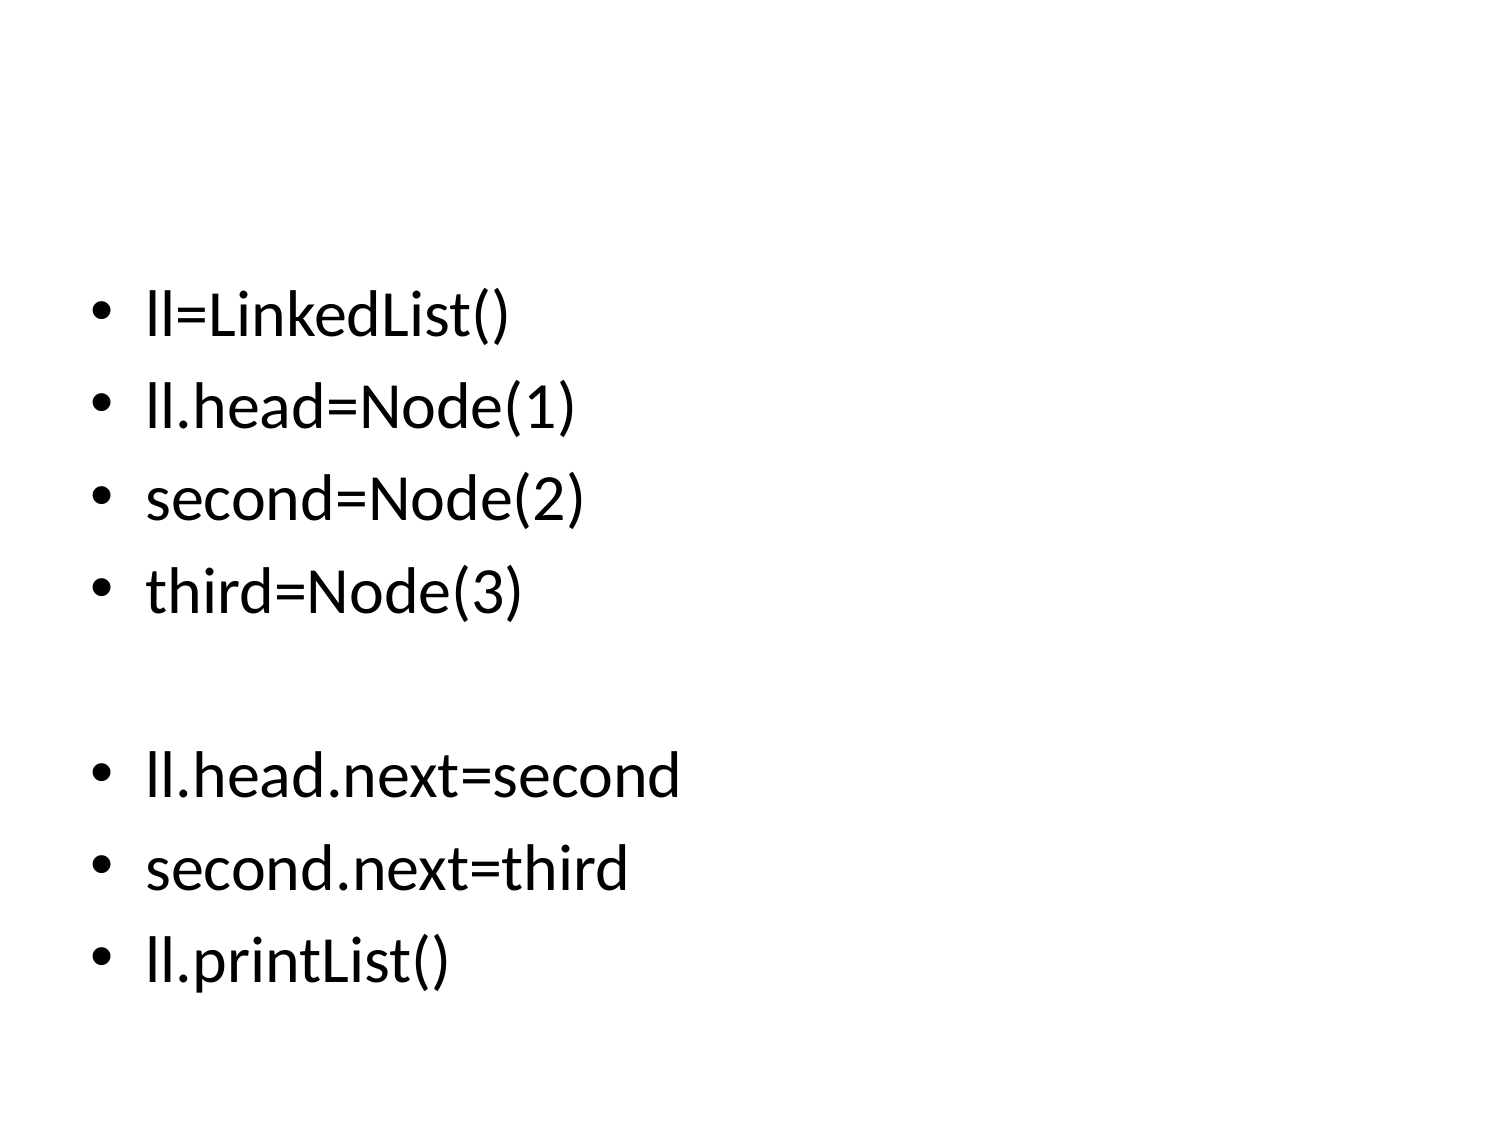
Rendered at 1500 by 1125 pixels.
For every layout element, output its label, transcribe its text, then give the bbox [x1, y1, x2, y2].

list ll=LinkedList() ll.head=Node(1) second=Node(2) third=Node(3) ll.head.next=second second.next=third ll.printList() [75, 262, 1425, 1005]
